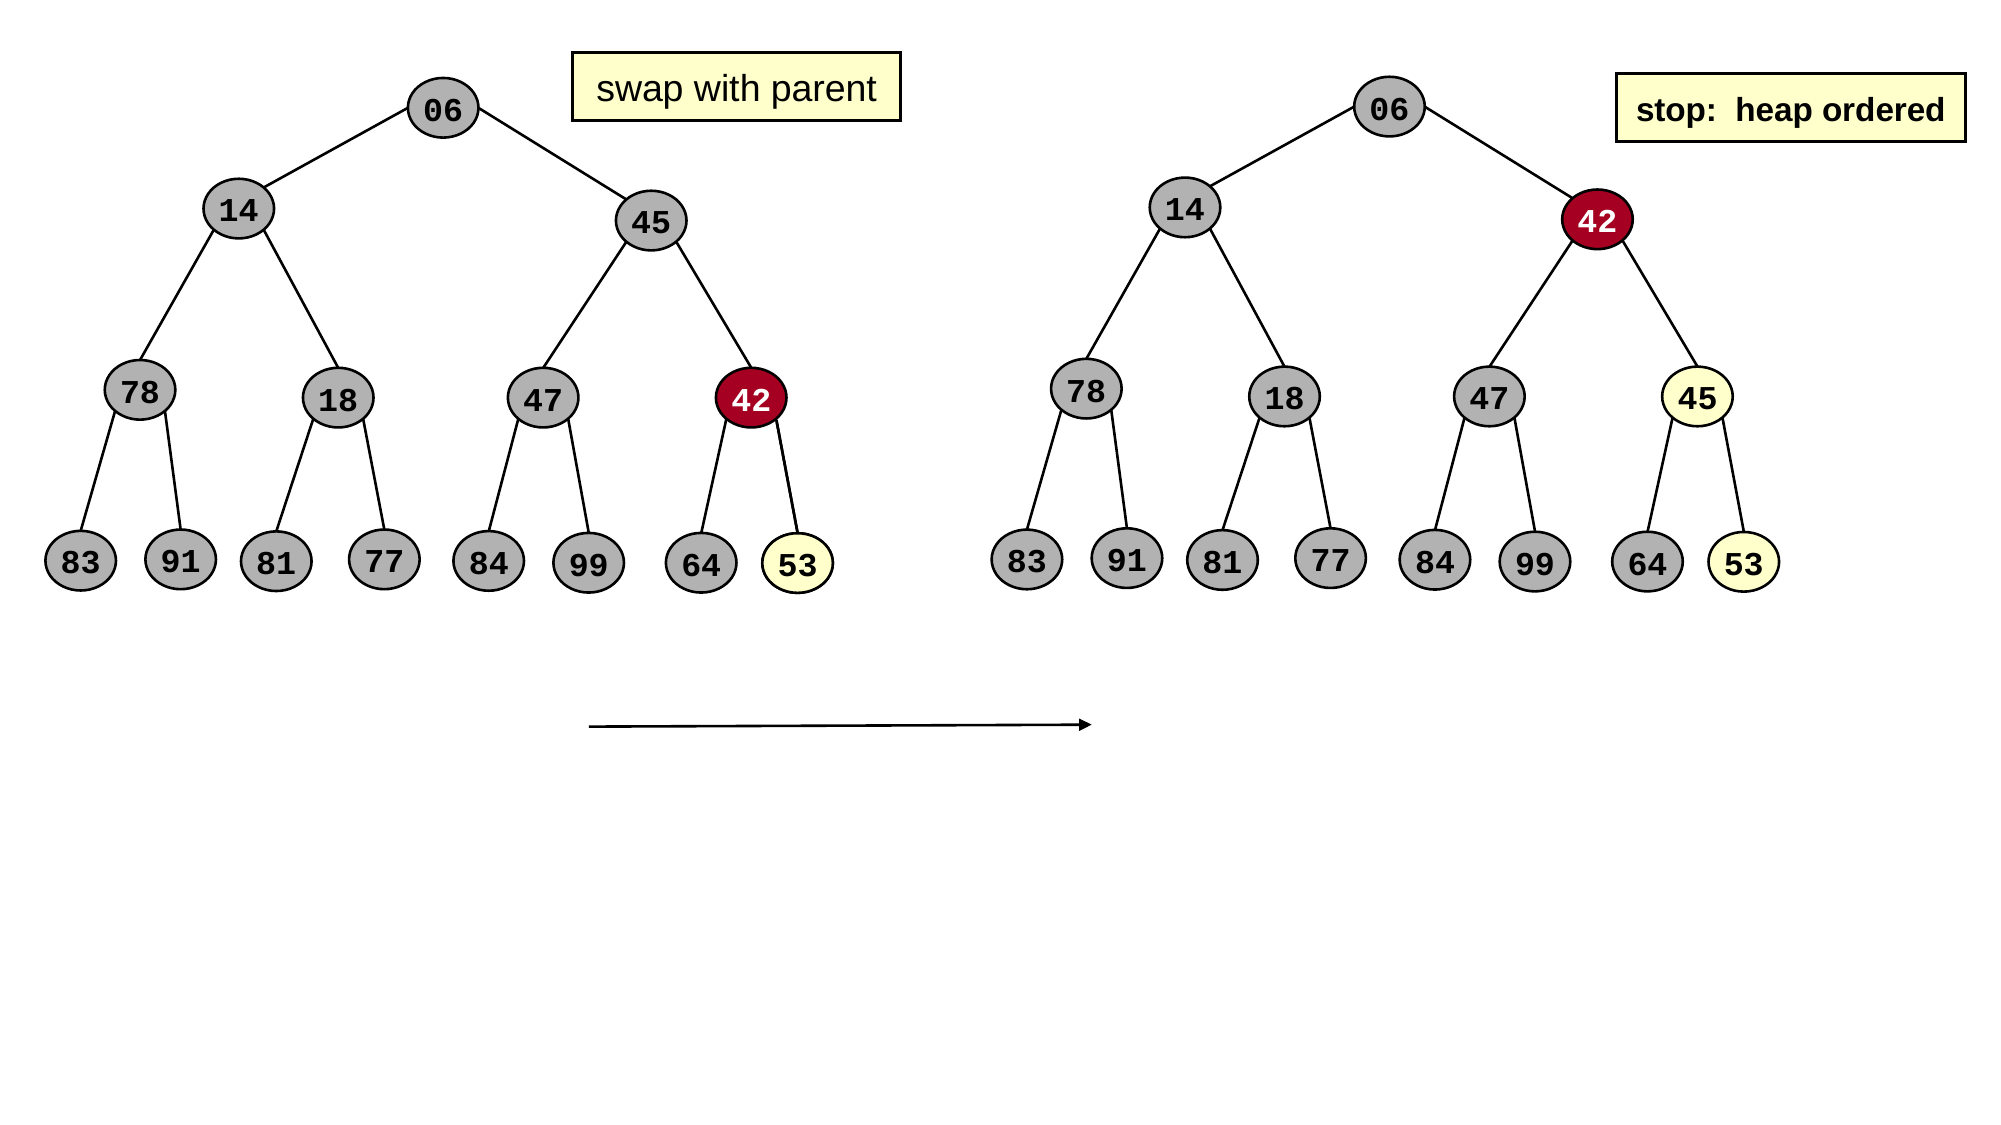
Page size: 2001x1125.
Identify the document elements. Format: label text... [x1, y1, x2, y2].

text_box 64 [1612, 531, 1683, 592]
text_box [1209, 106, 1353, 186]
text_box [1209, 229, 1285, 366]
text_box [1722, 418, 1744, 531]
text_box 53 [1708, 531, 1780, 592]
text_box 77 [1295, 528, 1366, 588]
text_box 83 [991, 529, 1063, 590]
text_box 78 [104, 360, 176, 420]
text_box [1222, 418, 1260, 529]
text_box 06 [1354, 76, 1425, 137]
text_box 14 [203, 178, 275, 239]
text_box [1435, 418, 1465, 529]
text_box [1426, 106, 1573, 197]
text_box 84 [453, 531, 524, 591]
text_box stop: heap ordered [1616, 73, 1966, 142]
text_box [1489, 241, 1573, 366]
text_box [263, 230, 339, 367]
text_box 14 [1149, 177, 1221, 238]
text_box 45 [615, 190, 687, 251]
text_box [164, 412, 181, 529]
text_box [701, 419, 727, 532]
text_box 45 [1662, 366, 1733, 427]
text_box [1514, 418, 1536, 531]
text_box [568, 419, 589, 532]
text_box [140, 230, 214, 359]
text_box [276, 419, 314, 531]
text_box 47 [1454, 366, 1525, 427]
text_box 42 [1562, 189, 1633, 250]
text_box 84 [1399, 529, 1471, 590]
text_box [80, 412, 116, 530]
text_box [479, 107, 627, 199]
text_box 18 [302, 367, 374, 428]
text_box 81 [241, 531, 312, 592]
text_box swap with parent [572, 52, 901, 121]
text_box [1086, 229, 1161, 358]
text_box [762, 419, 833, 593]
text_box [363, 419, 385, 529]
text_box 83 [45, 530, 116, 591]
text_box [263, 107, 407, 187]
text_box 99 [553, 532, 624, 593]
text_box 99 [1499, 531, 1571, 592]
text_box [1026, 410, 1062, 529]
text_box 91 [145, 529, 216, 590]
text_box 64 [665, 532, 737, 593]
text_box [776, 419, 798, 532]
text_box 06 [407, 77, 479, 138]
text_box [543, 242, 627, 367]
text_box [1111, 410, 1128, 528]
text_box 42 [715, 367, 787, 428]
text_box 81 [1187, 530, 1258, 590]
text_box 78 [1051, 358, 1122, 419]
text_box 18 [1249, 366, 1320, 427]
text_box 77 [349, 529, 420, 590]
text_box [676, 242, 752, 367]
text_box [1622, 241, 1698, 366]
text_box 47 [507, 367, 579, 428]
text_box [488, 419, 519, 530]
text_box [1309, 418, 1331, 527]
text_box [1647, 418, 1673, 531]
text_box 91 [1091, 528, 1163, 588]
